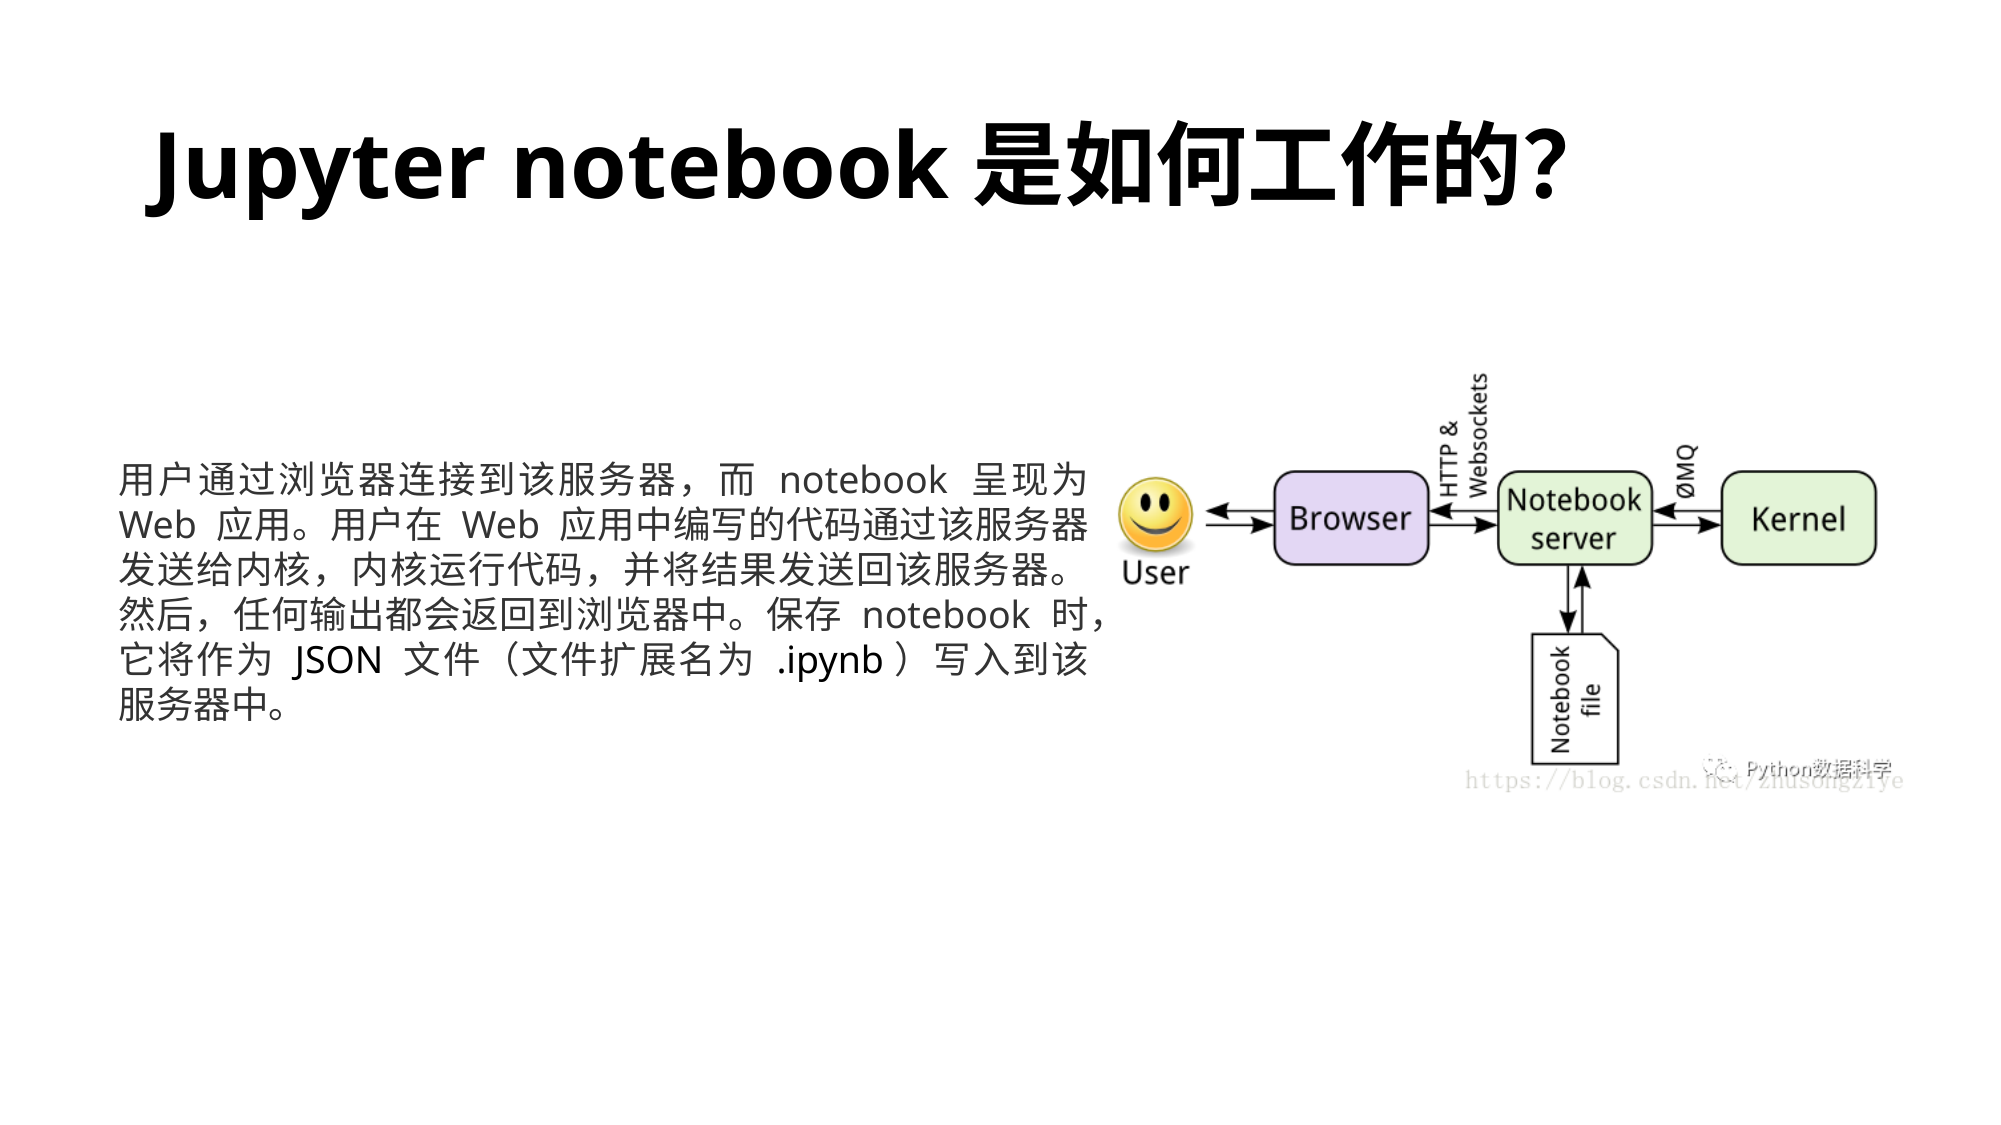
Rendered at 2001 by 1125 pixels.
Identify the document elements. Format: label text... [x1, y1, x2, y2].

text_box 用户通过浏览器连接到该服务器，而 notebook 呈现为 Web 应用。用户在 Web 应用中编写的代码通过该服务器发送给内核，内核运行代码，并将结果发送回该服务器。然后，任何输出都会返回到浏览器中。保存 notebook 时，它将作为 JSON 文件（文件扩展名为 .ipynb）写入到该服务器中。 [103, 448, 1077, 734]
title Jupyter notebook是如何工作的？ [137, 59, 1863, 278]
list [1077, 332, 1919, 807]
